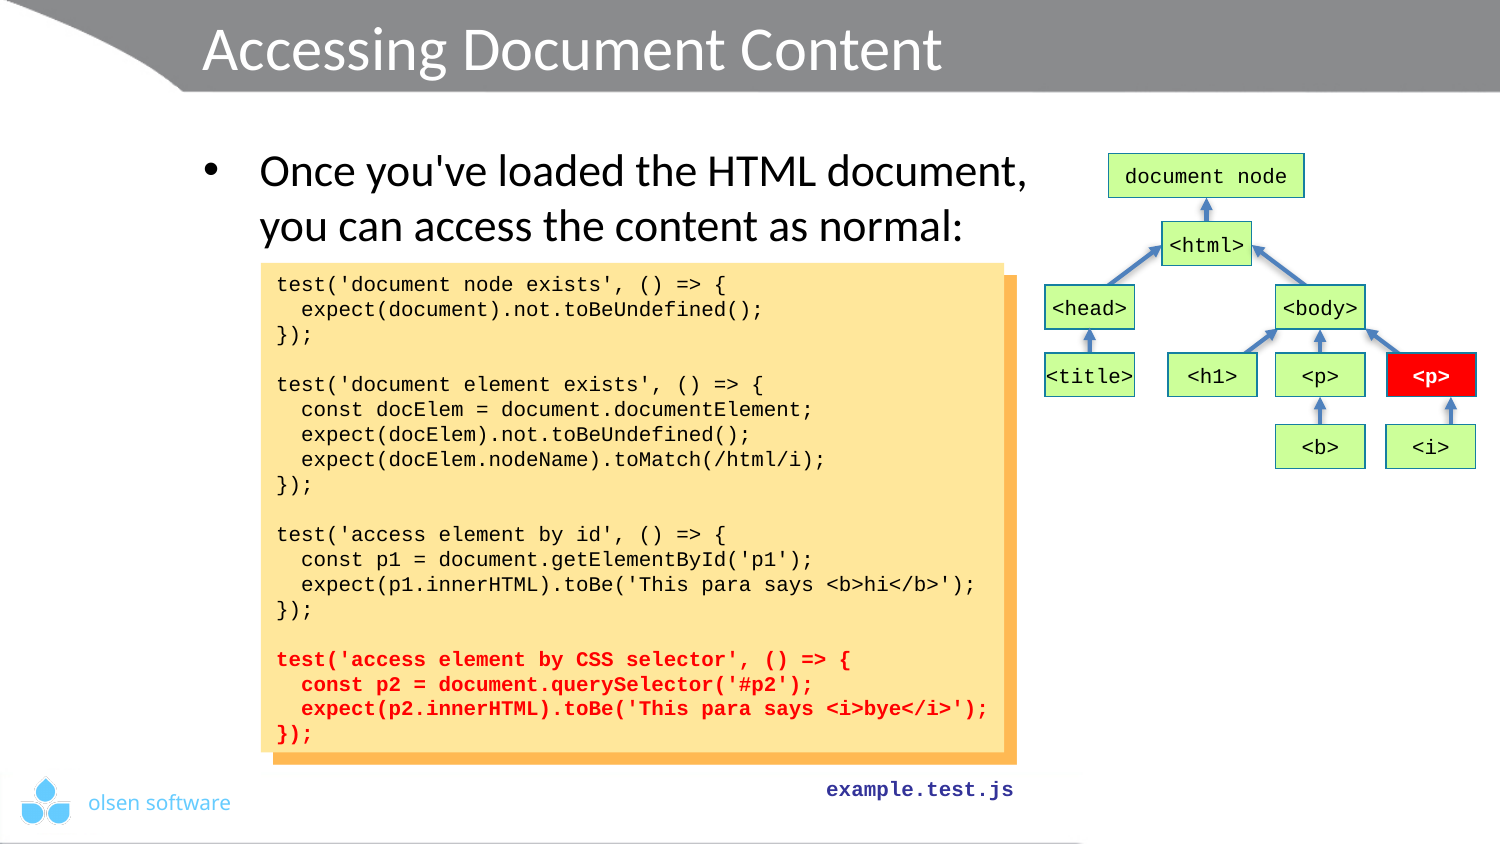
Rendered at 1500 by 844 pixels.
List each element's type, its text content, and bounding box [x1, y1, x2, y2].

text_box <body> [1275, 285, 1366, 330]
text_box <h1> [1167, 352, 1258, 397]
title Accessing Document Content [187, 0, 1426, 93]
text_box test('document node exists', () => { expect(document).not.toBeUndefined(); }); test('document element exists', () => { const docElem = document.documentElement; expect(docElem).not.toBeUndefined(); expect(docElem.nodeName).toMatch(/html/i); }); test('access element by id', () => { const p1 = document.getElementById('p1'); expect(p1.innerHTML).toBe('This para says <b>hi</b>'); }); test('access element by CSS selector', () => { const p2 = document.querySelector('#p2'); expect(p2.innerHTML).toBe('This para says <i>bye</i>'); }); [260, 262, 1005, 753]
text_box <b> [1275, 424, 1366, 469]
text_box <title> [1044, 352, 1135, 397]
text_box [1364, 328, 1415, 366]
text_box <p> [1275, 352, 1366, 397]
text_box <head> [1044, 285, 1135, 330]
text_box <p> [1386, 352, 1477, 397]
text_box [1228, 328, 1279, 366]
text_box <html> [1162, 221, 1252, 266]
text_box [1077, 244, 1163, 309]
text_box <i> [1386, 424, 1476, 469]
text_box example.test.js [811, 768, 1029, 809]
picture [0, 0, 1500, 844]
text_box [1251, 244, 1337, 309]
text_box document node [1108, 153, 1304, 198]
list Once you've loaded the HTML document, you can access the content as normal: [188, 133, 1494, 716]
